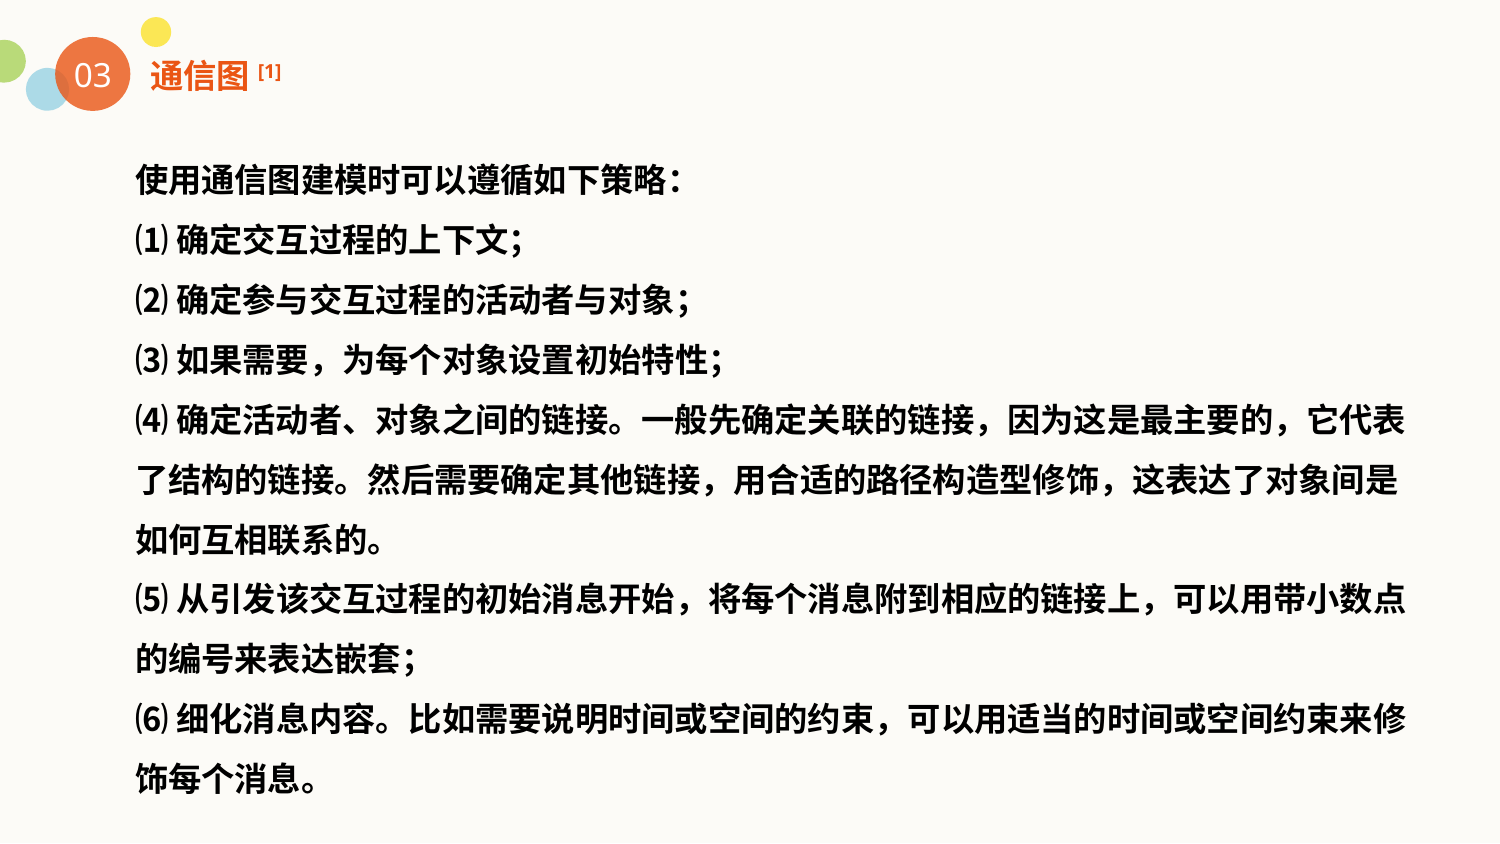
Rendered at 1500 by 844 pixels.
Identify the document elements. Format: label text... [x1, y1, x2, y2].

text_box [55, 36, 131, 111]
text_box [0, 39, 26, 83]
text_box [25, 67, 66, 111]
text_box [140, 17, 172, 48]
text_box 03 [65, 53, 121, 94]
text_box 使用通信图建模时可以遵循如下策略： ⑴确定交互过程的上下文； ⑵确定参与交互过程的活动者与对象； ⑶如果需要，为每个对象设置初始特性； ⑷确定活动者、对象之间的链接。一般先确定关联的链接，因为这是最主要的，它代表了结构的链接。然后需要确定其他链接，用合适的路径构造型修饰，这表达了对象间是如何互相联系的。 ⑸从引发该交互过程的初始消息开始，将每个消息附到相应的链接上，可以用带小数点的编号来表达嵌套； ⑹细化消息内容。比如需要说明时间或空间的约束，可以用适当的时间或空间约束来修饰每个消息。 [120, 132, 1425, 844]
text_box 通信图[1] [150, 55, 573, 132]
